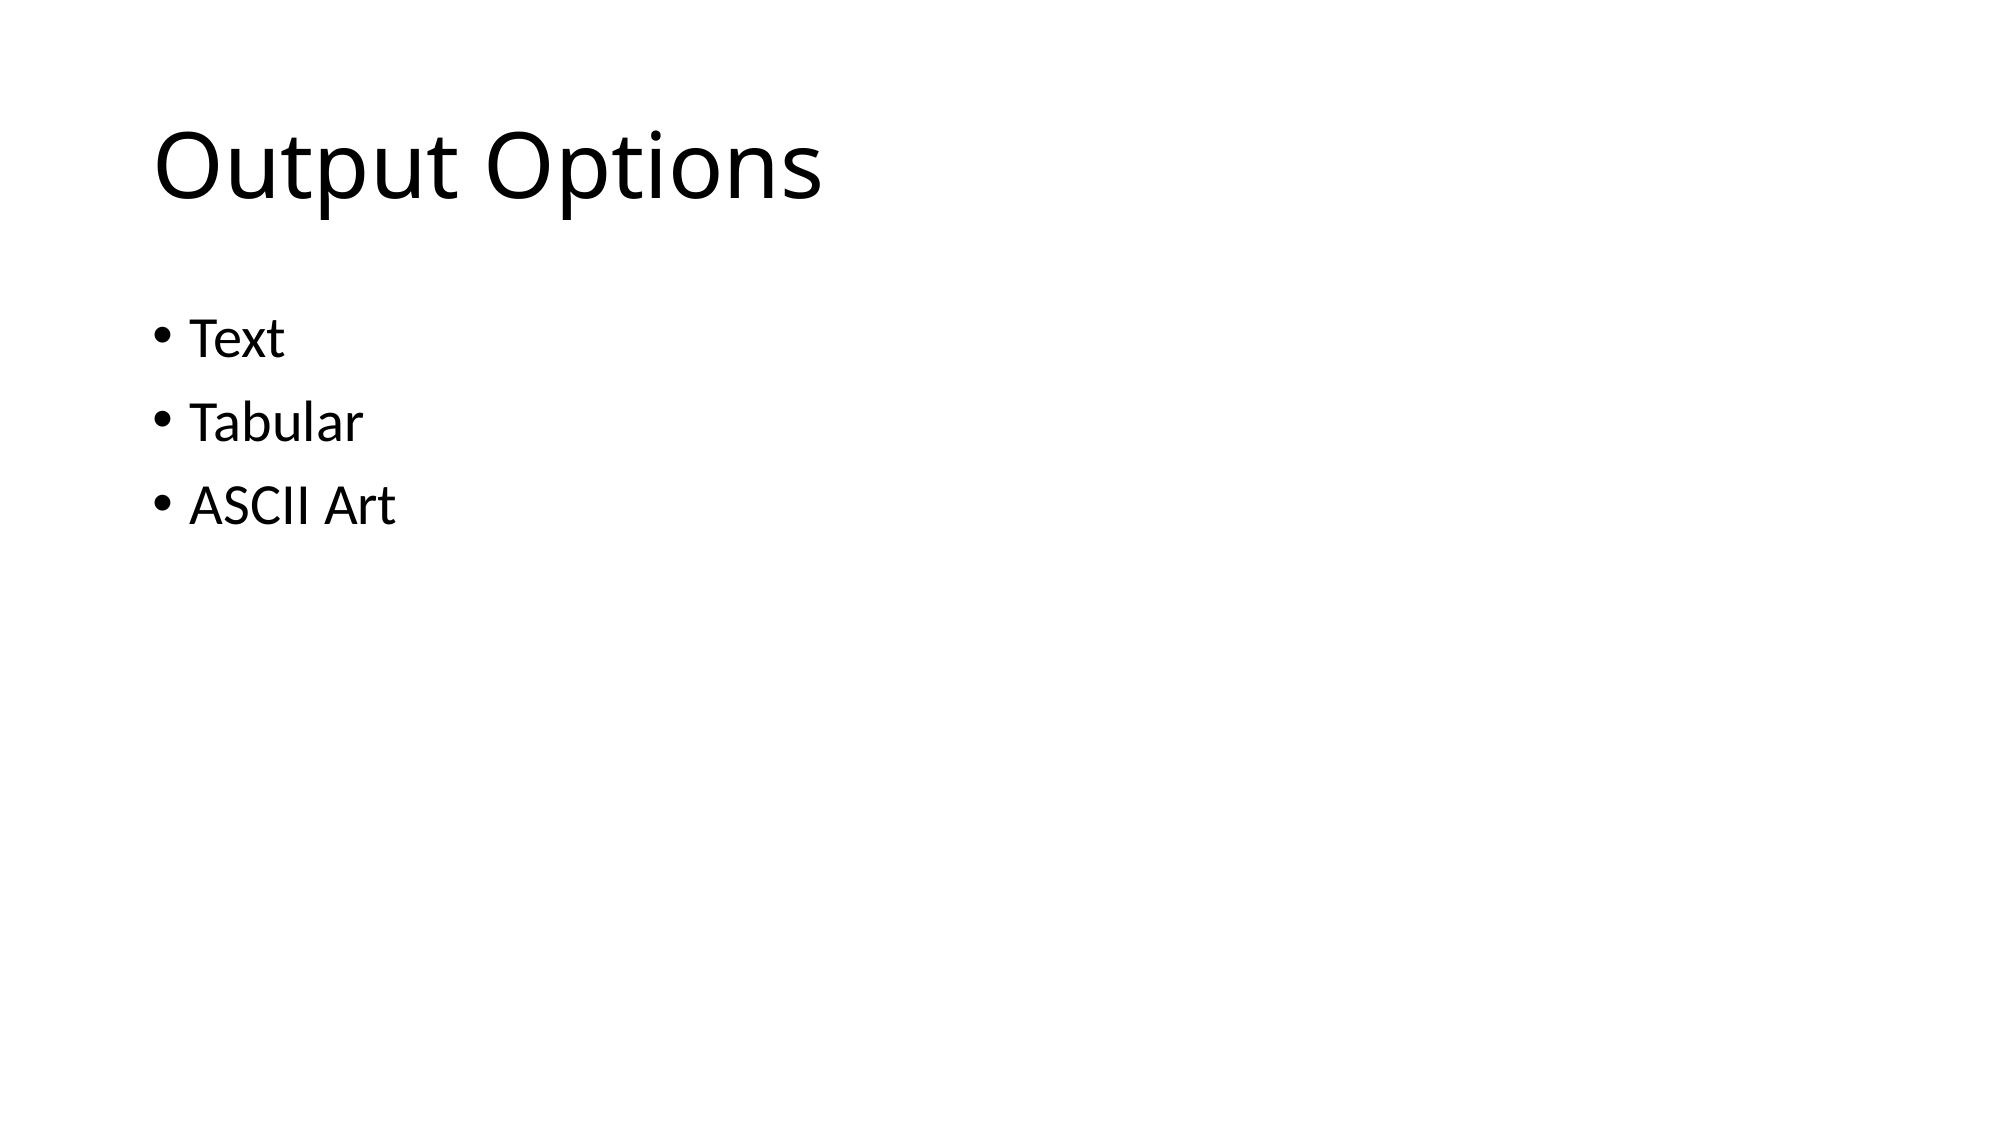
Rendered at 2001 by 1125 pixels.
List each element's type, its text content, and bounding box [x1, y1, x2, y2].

list Text Tabular ASCII Art [137, 299, 1863, 1014]
title Output Options [137, 59, 1863, 278]
